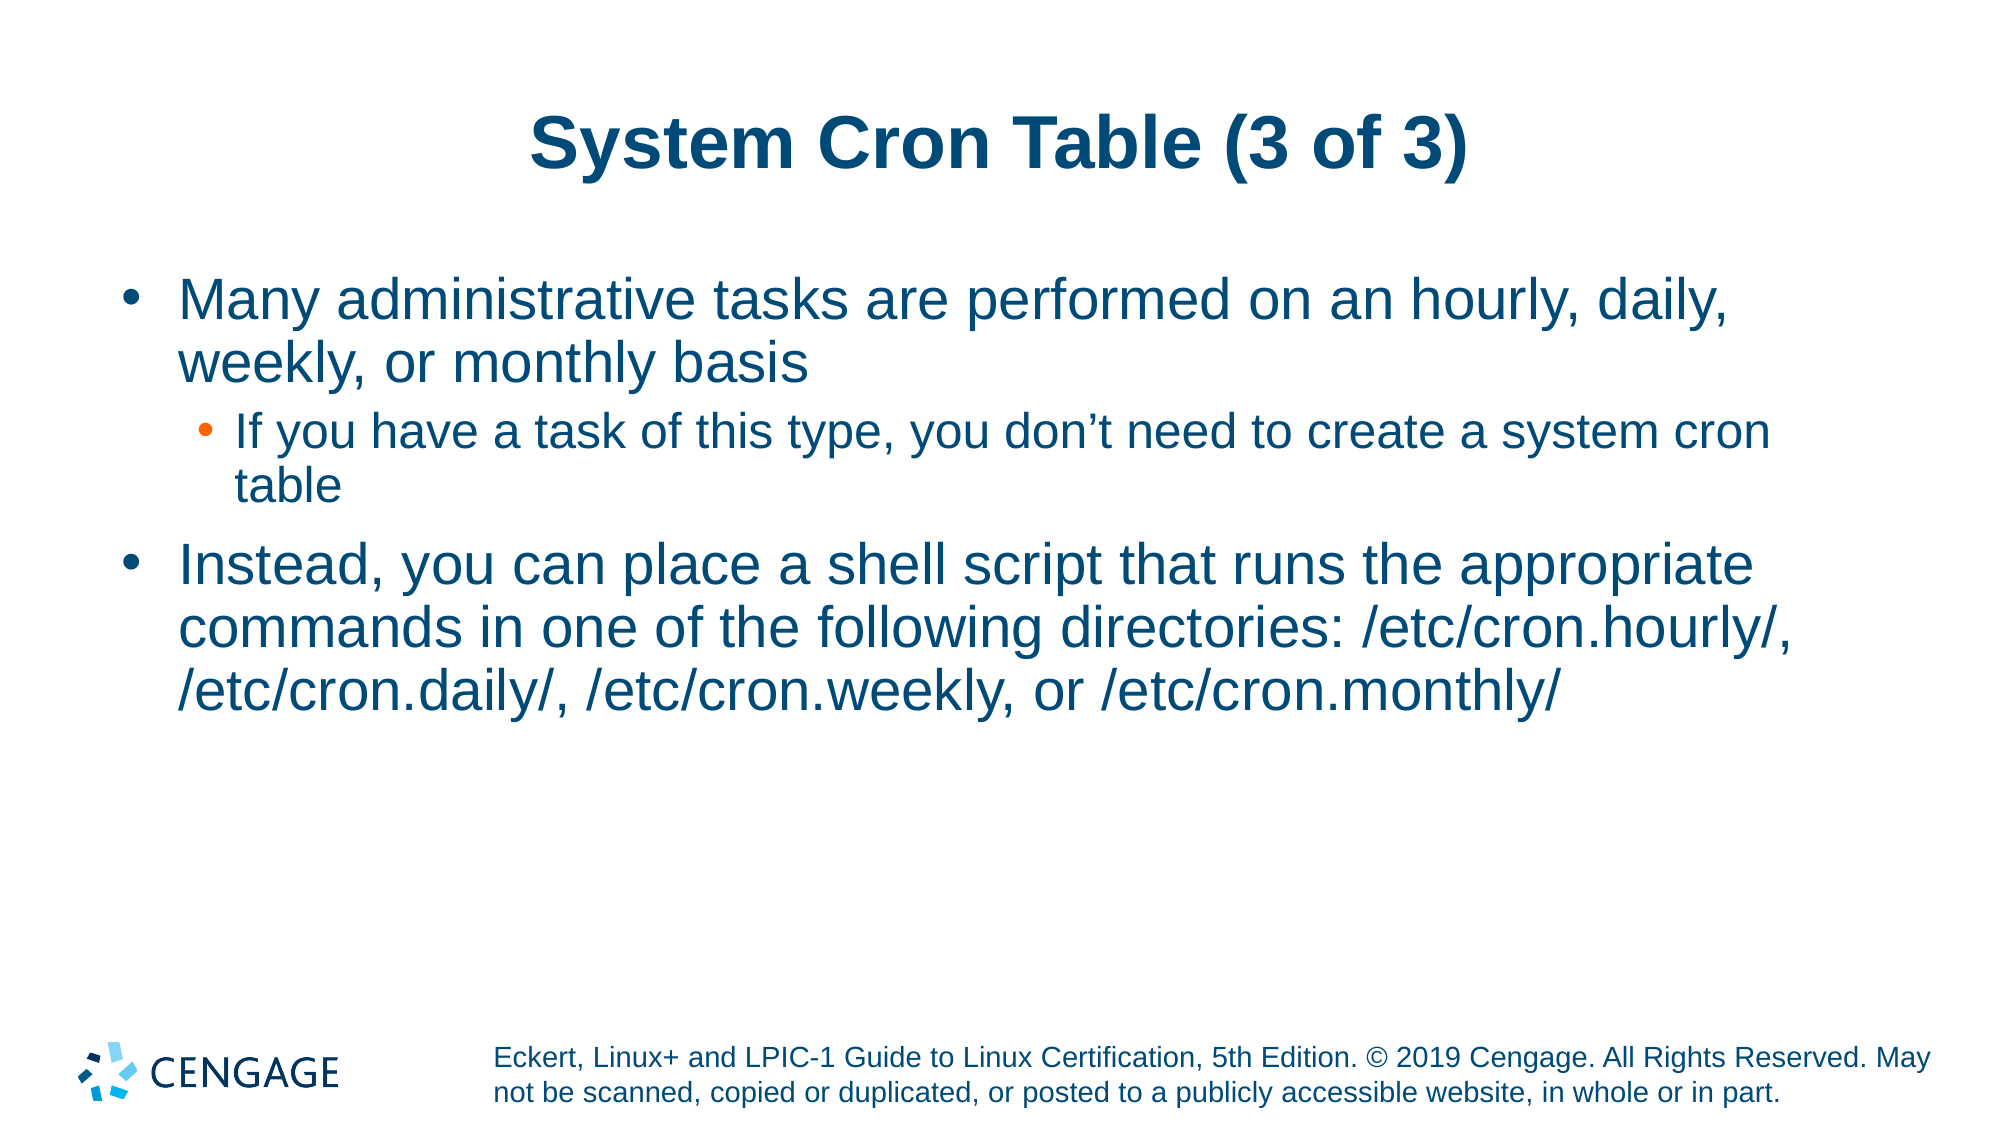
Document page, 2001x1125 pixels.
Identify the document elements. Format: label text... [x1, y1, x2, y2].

title System Cron Table (3 of 3) [137, 103, 1863, 265]
list Many administrative tasks are performed on an hourly, daily, weekly, or monthly basis If you have a task of this type, you don’t need to create a system cron table Instead, you can place a shell script that runs the appropriate commands in one of the following directories: /etc/cron.hourly/, /etc/cron.daily/, /etc/cron.weekly, or /etc/cron.monthly/ [121, 268, 1880, 990]
picture [78, 1042, 338, 1101]
